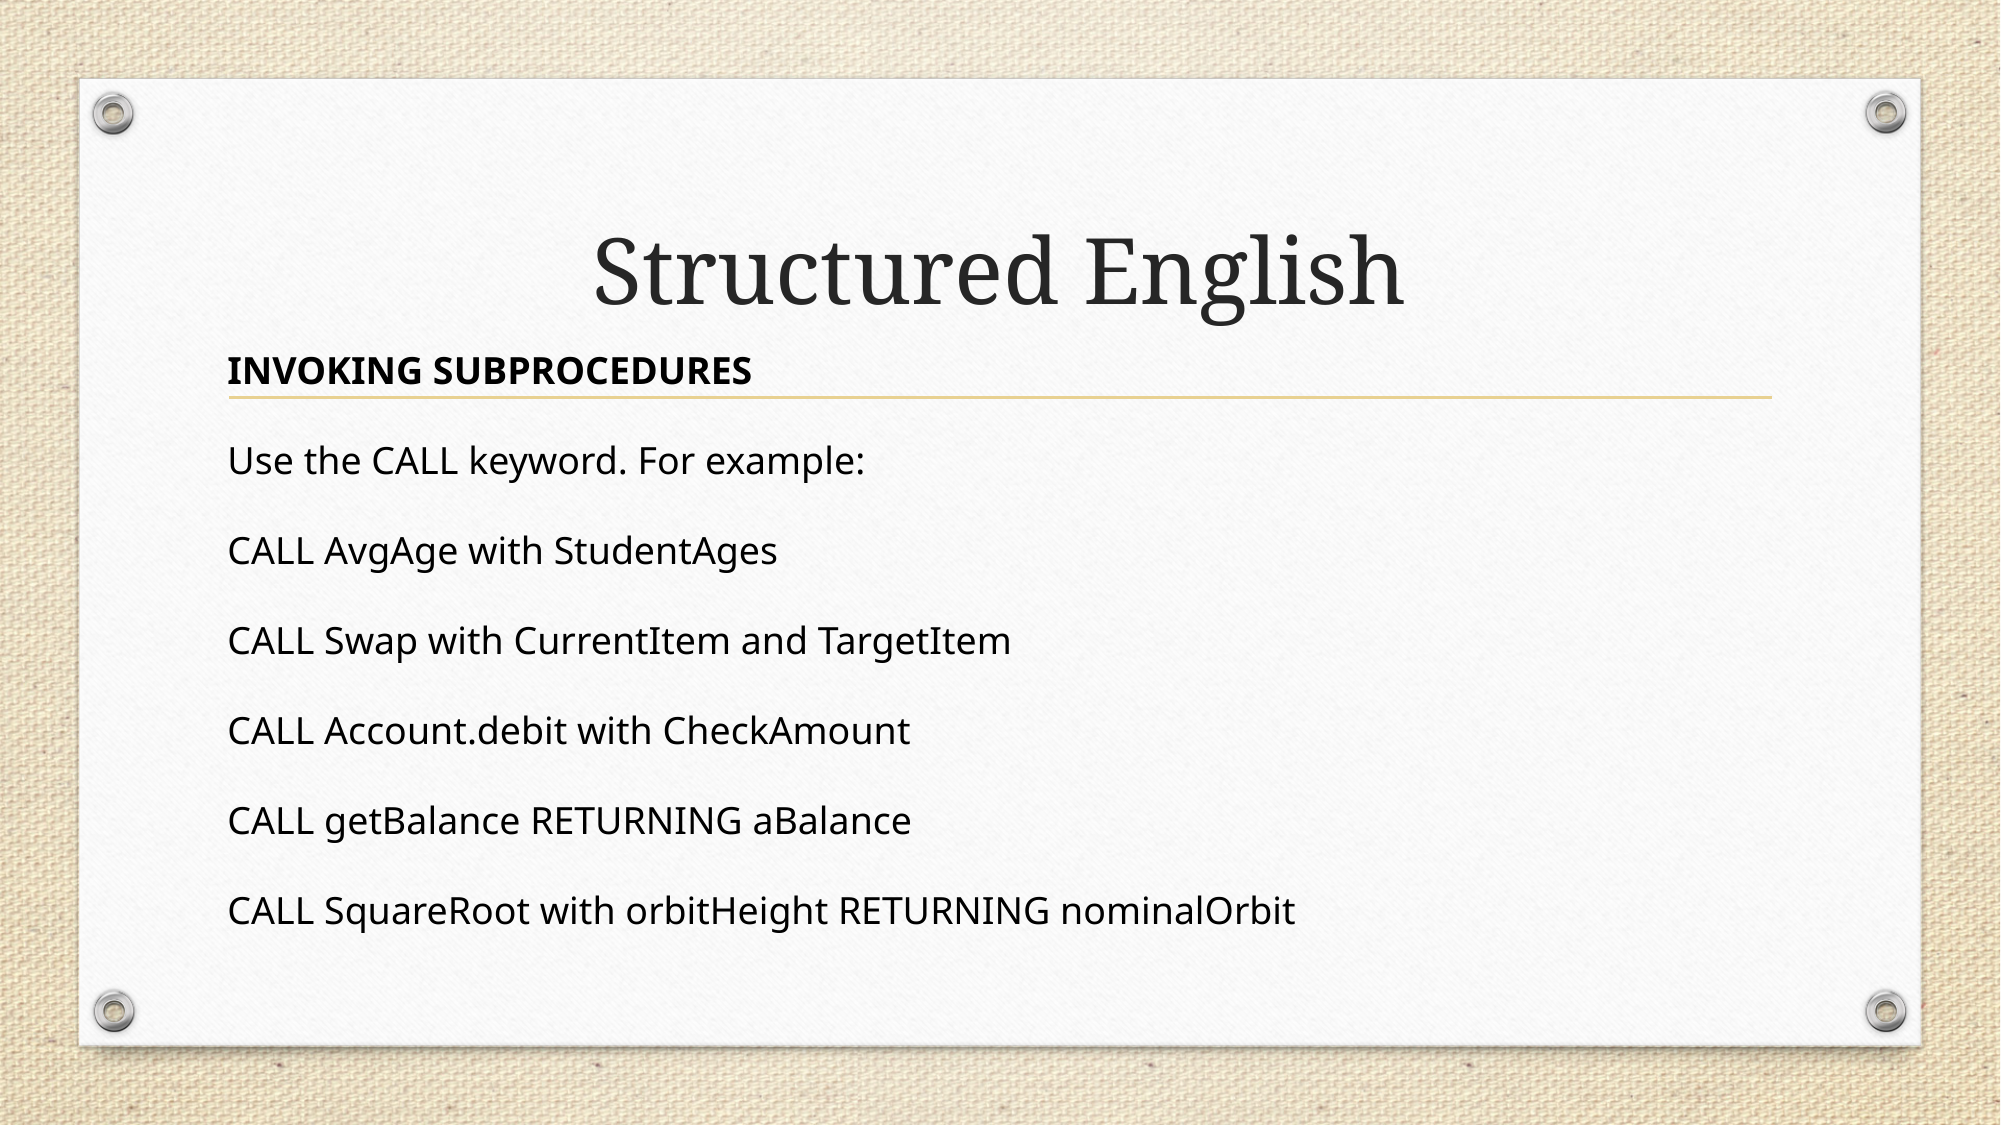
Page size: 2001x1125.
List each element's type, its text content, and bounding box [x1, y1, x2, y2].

list INVOKING SUBPROCEDURES Use the CALL keyword. For example: CALL AvgAge with StudentAges CALL Swap with CurrentItem and TargetItem CALL Account.debit with CheckAmount CALL getBalance RETURNING aBalance CALL SquareRoot with orbitHeight RETURNING nominalOrbit [212, 316, 1788, 1030]
title Structured English [212, 161, 1788, 316]
picture [0, 0, 2001, 1125]
